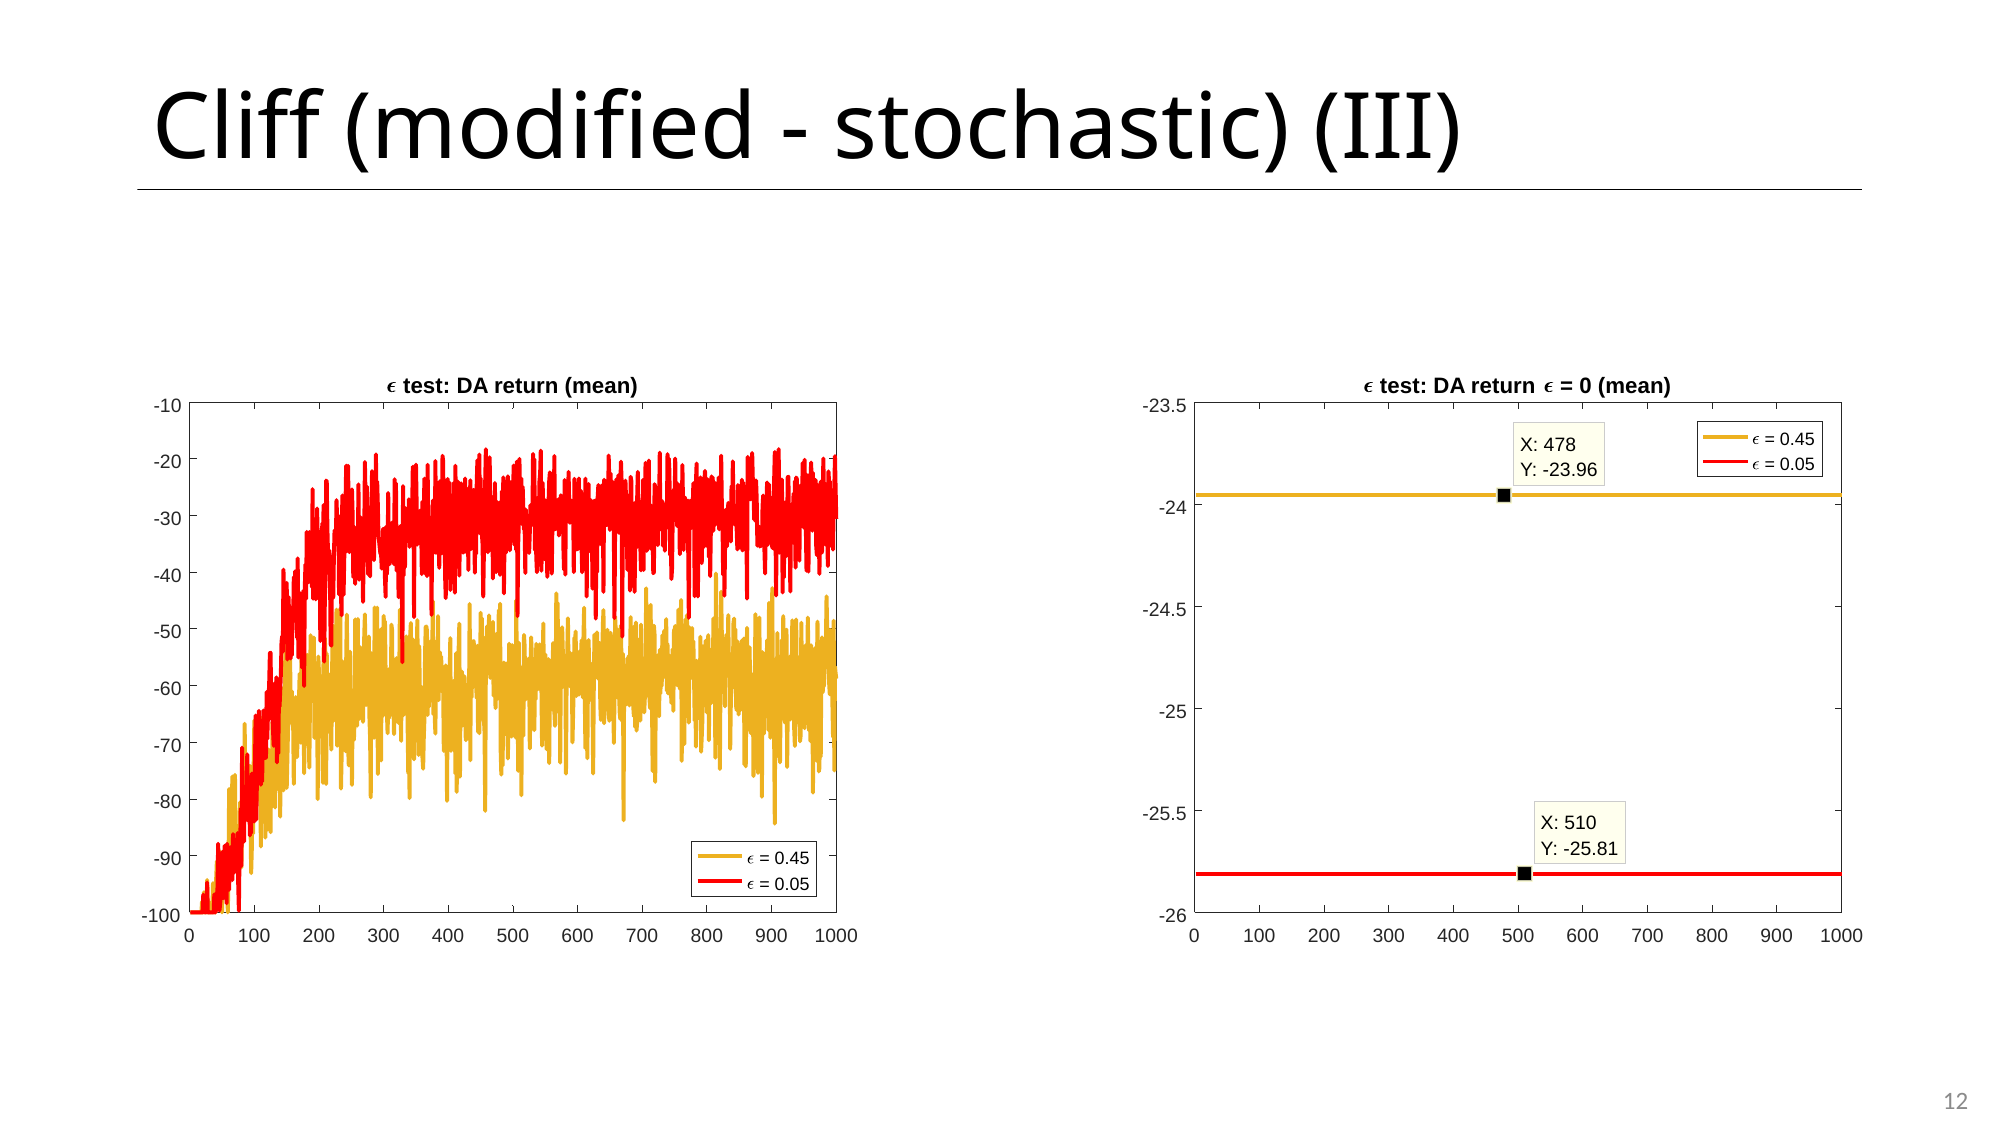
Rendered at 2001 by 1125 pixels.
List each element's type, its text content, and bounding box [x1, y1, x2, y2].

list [1086, 356, 1919, 980]
slide_number 12 [1533, 1069, 1984, 1125]
picture [80, 356, 914, 980]
title Cliff (modified - stochastic) (III) [137, 19, 1863, 238]
